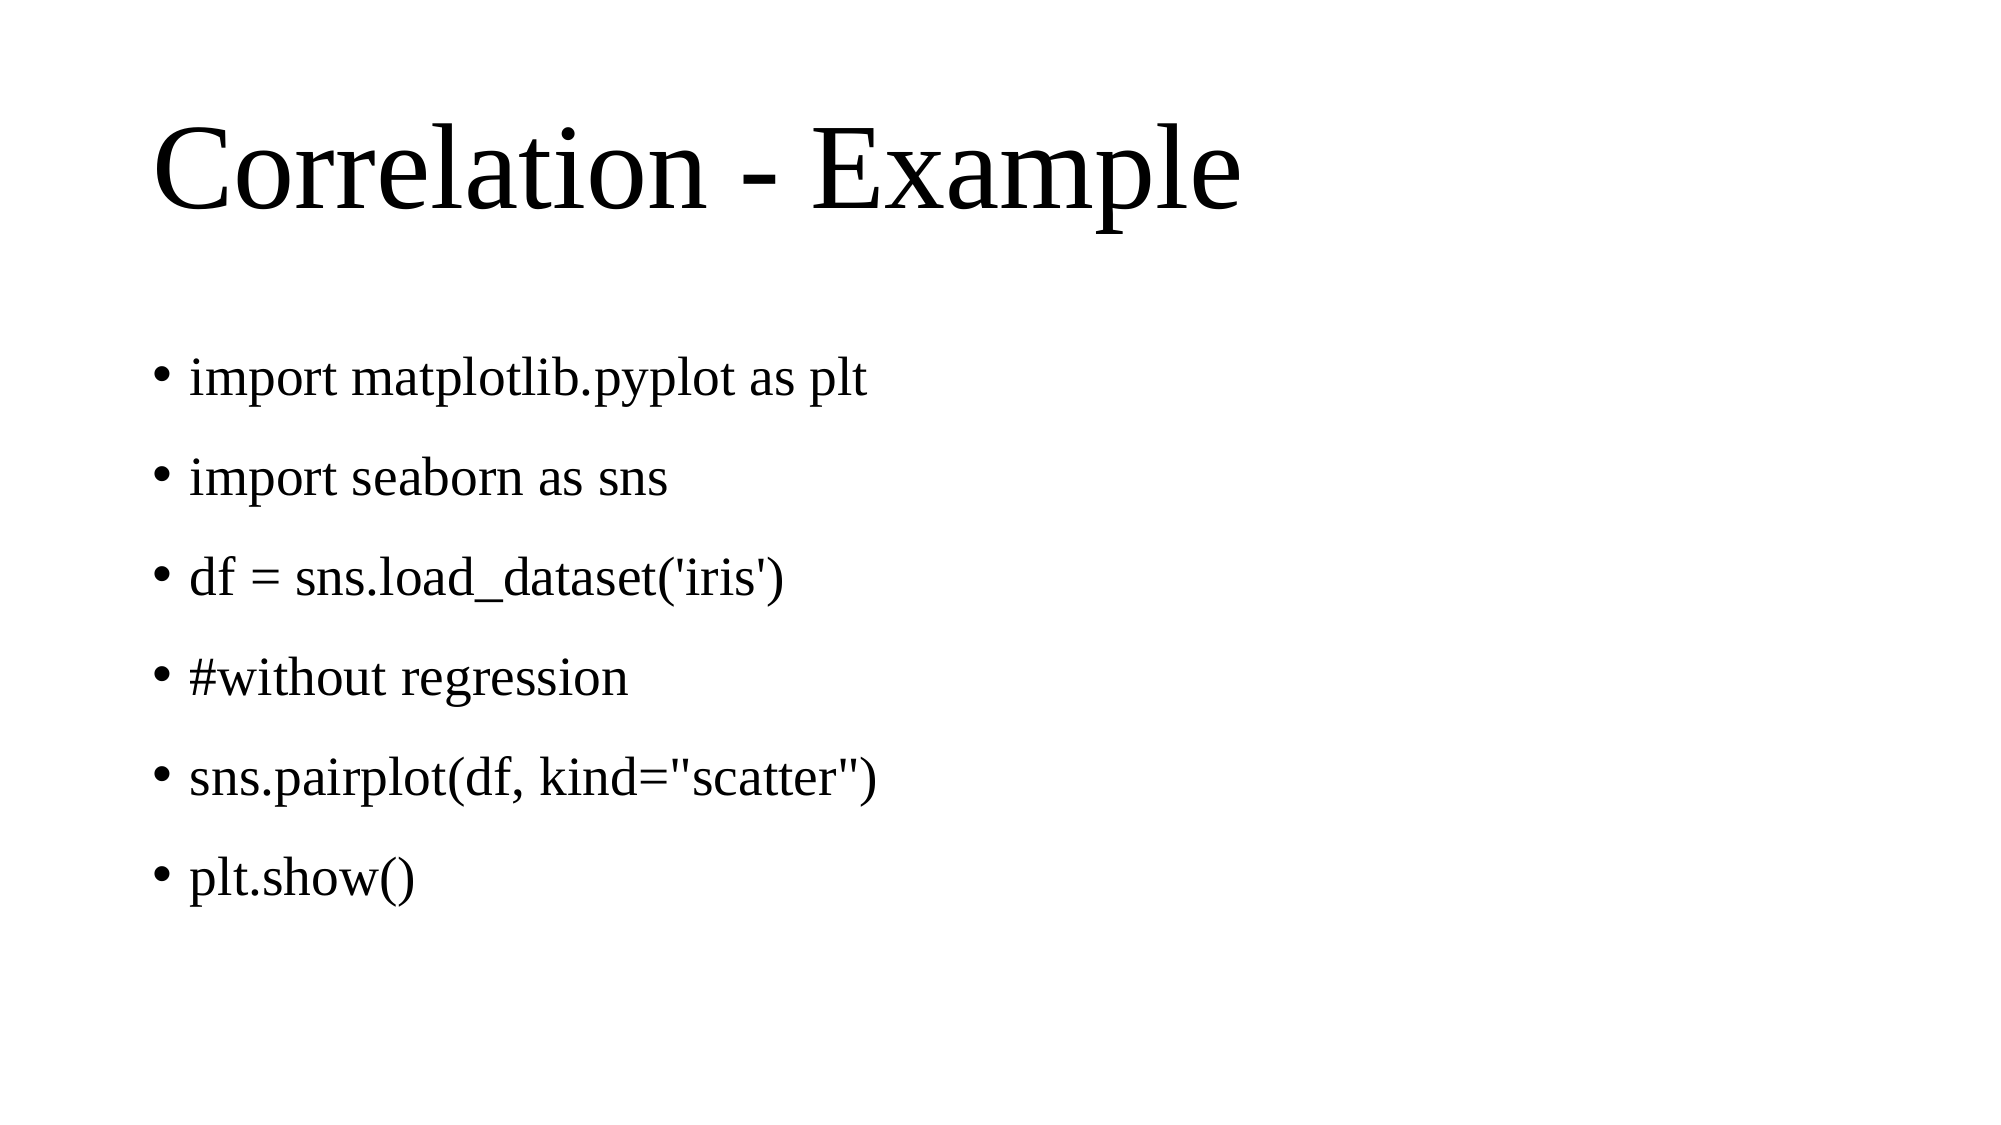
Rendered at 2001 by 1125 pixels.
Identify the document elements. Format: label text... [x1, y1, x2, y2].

list import matplotlib.pyplot as plt import seaborn as sns df = sns.load_dataset('iris') #without regression sns.pairplot(df, kind="scatter") plt.show() [137, 299, 1863, 1014]
title Correlation - Example [137, 59, 1863, 278]
